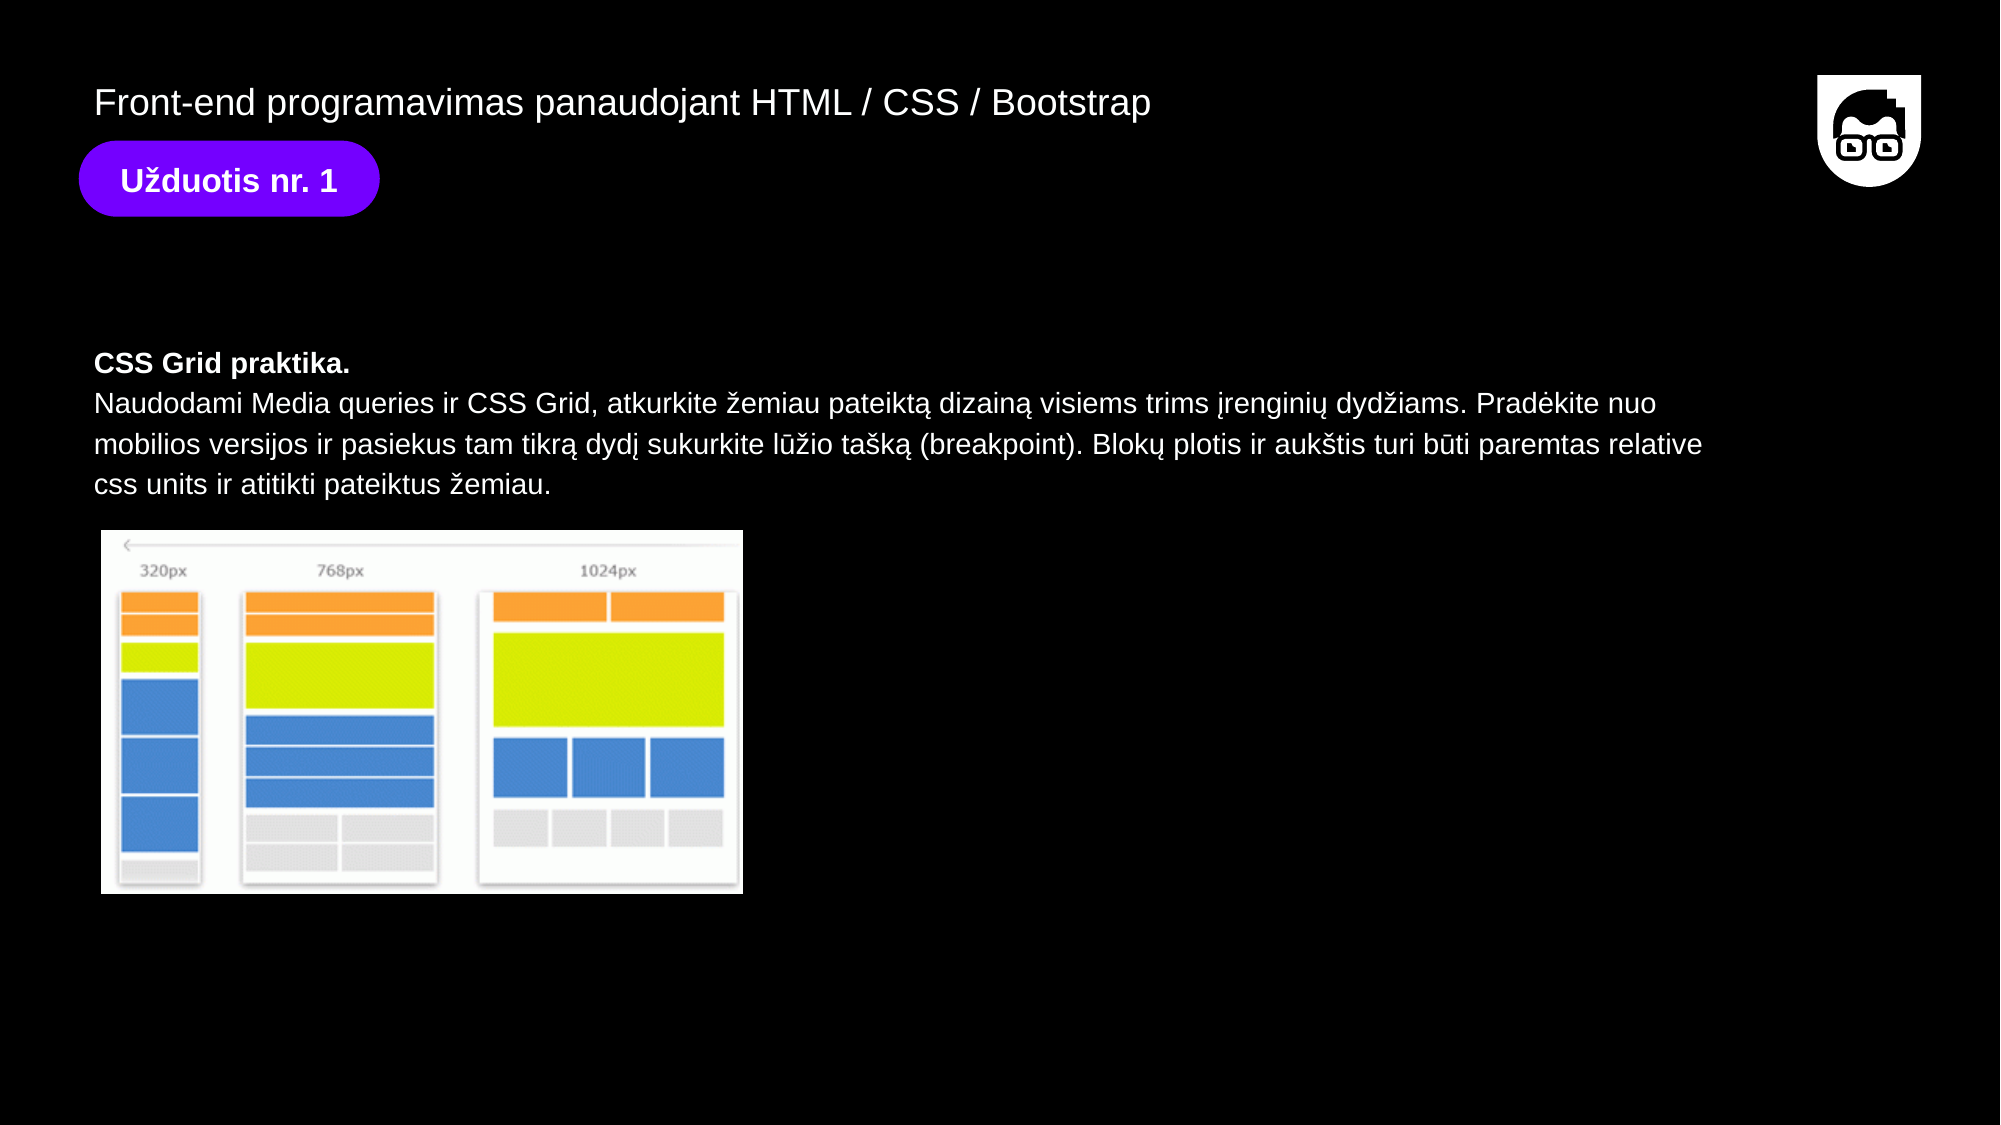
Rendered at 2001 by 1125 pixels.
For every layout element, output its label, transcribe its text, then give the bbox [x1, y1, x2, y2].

list Front-end programavimas panaudojant HTML / CSS / Bootstrap [78, 75, 1214, 150]
picture [101, 530, 743, 894]
text_box Užduotis nr. 1 [78, 140, 380, 217]
text_box CSS Grid praktika. Naudodami Media queries ir CSS Grid, atkurkite žemiau pateiktą dizainą visiems trims įrenginių dydžiams. Pradėkite nuo mobilios versijos ir pasiekus tam tikrą dydį sukurkite lūžio tašką (breakpoint). Blokų plotis ir aukštis turi būti paremtas relative css units ir atitikti pateiktus žemiau. [78, 331, 1745, 1092]
